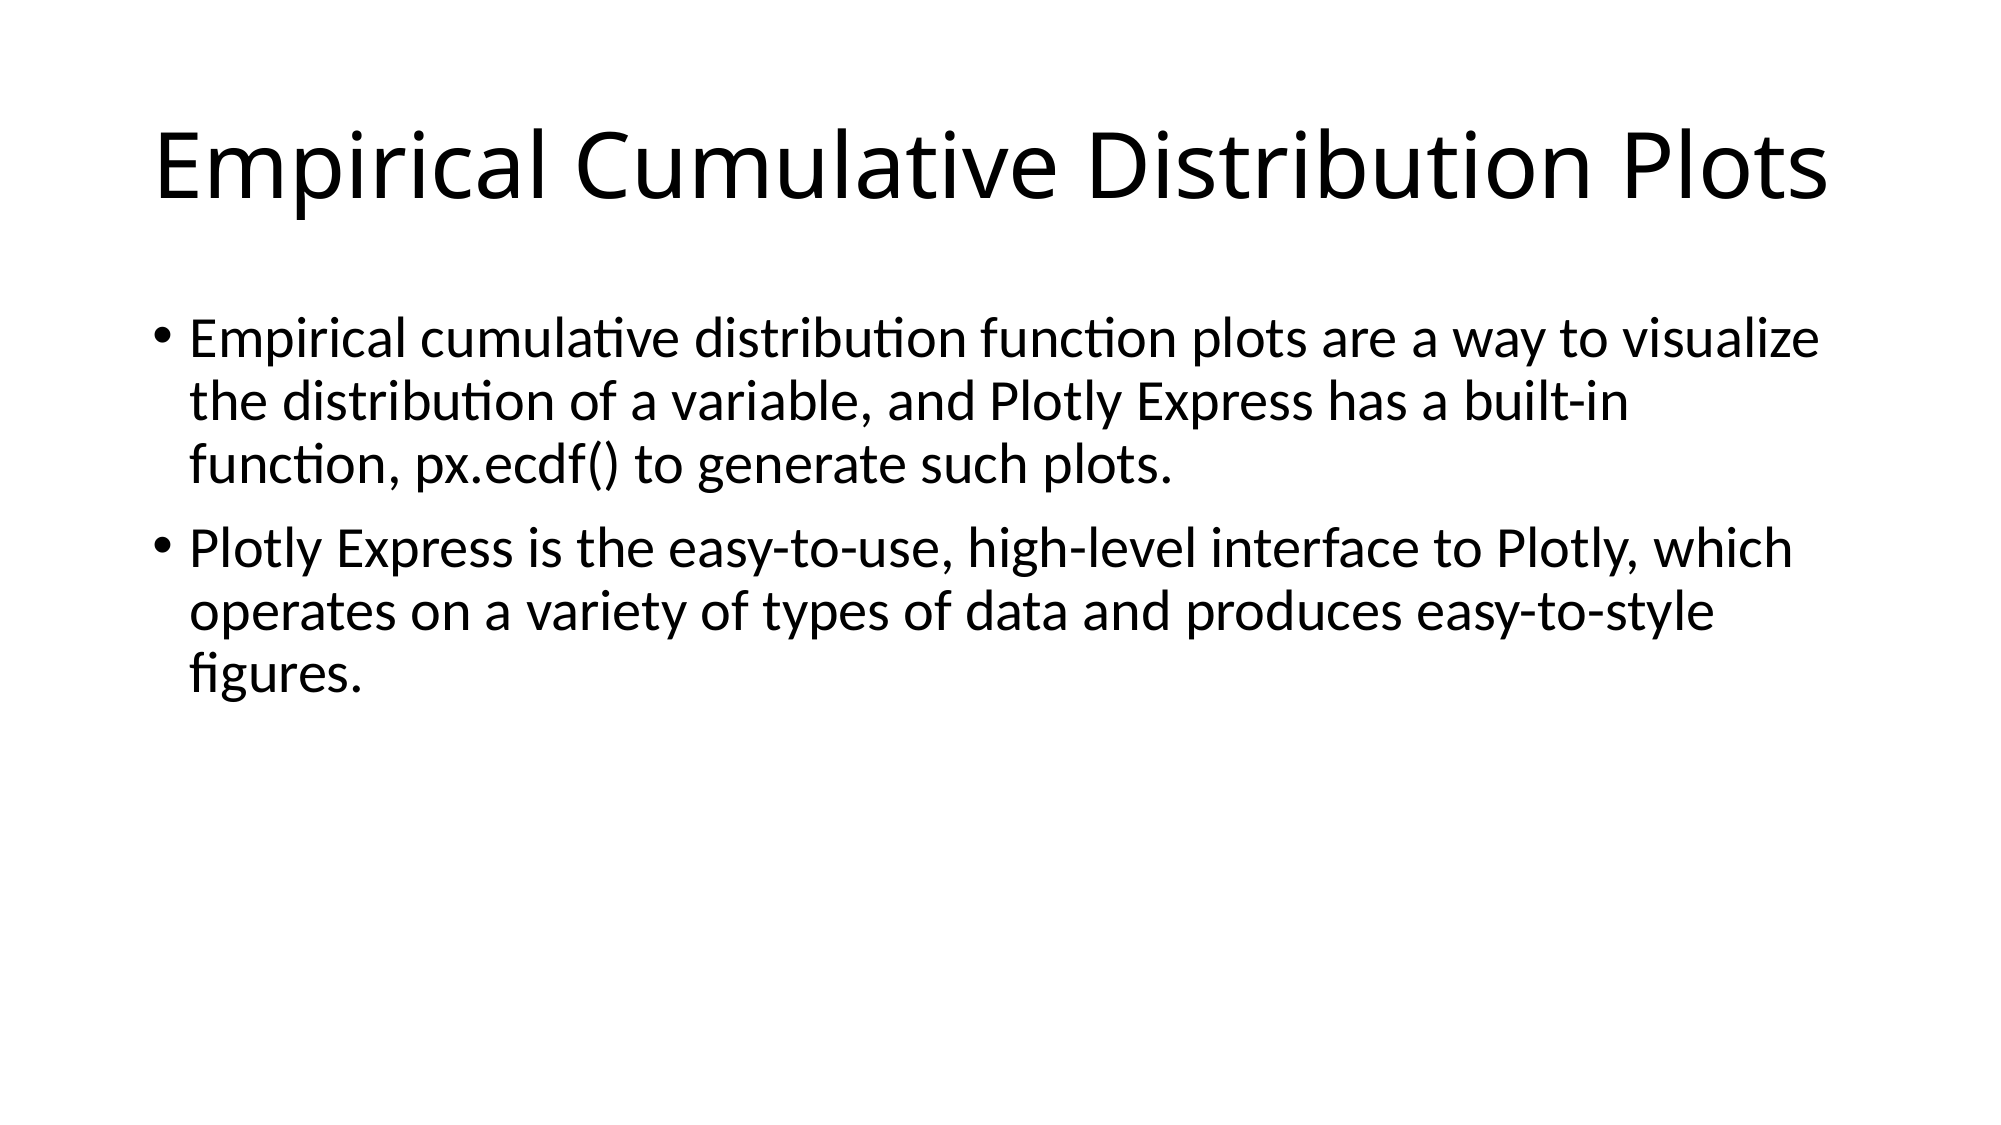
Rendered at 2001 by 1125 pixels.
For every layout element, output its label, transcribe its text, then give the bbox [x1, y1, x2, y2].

title Empirical Cumulative Distribution Plots [137, 59, 1863, 278]
list Empirical cumulative distribution function plots are a way to visualize the distribution of a variable, and Plotly Express has a built-in function, px.ecdf() to generate such plots. Plotly Express is the easy-to-use, high-level interface to Plotly, which operates on a variety of types of data and produces easy-to-style figures. [137, 299, 1863, 1014]
